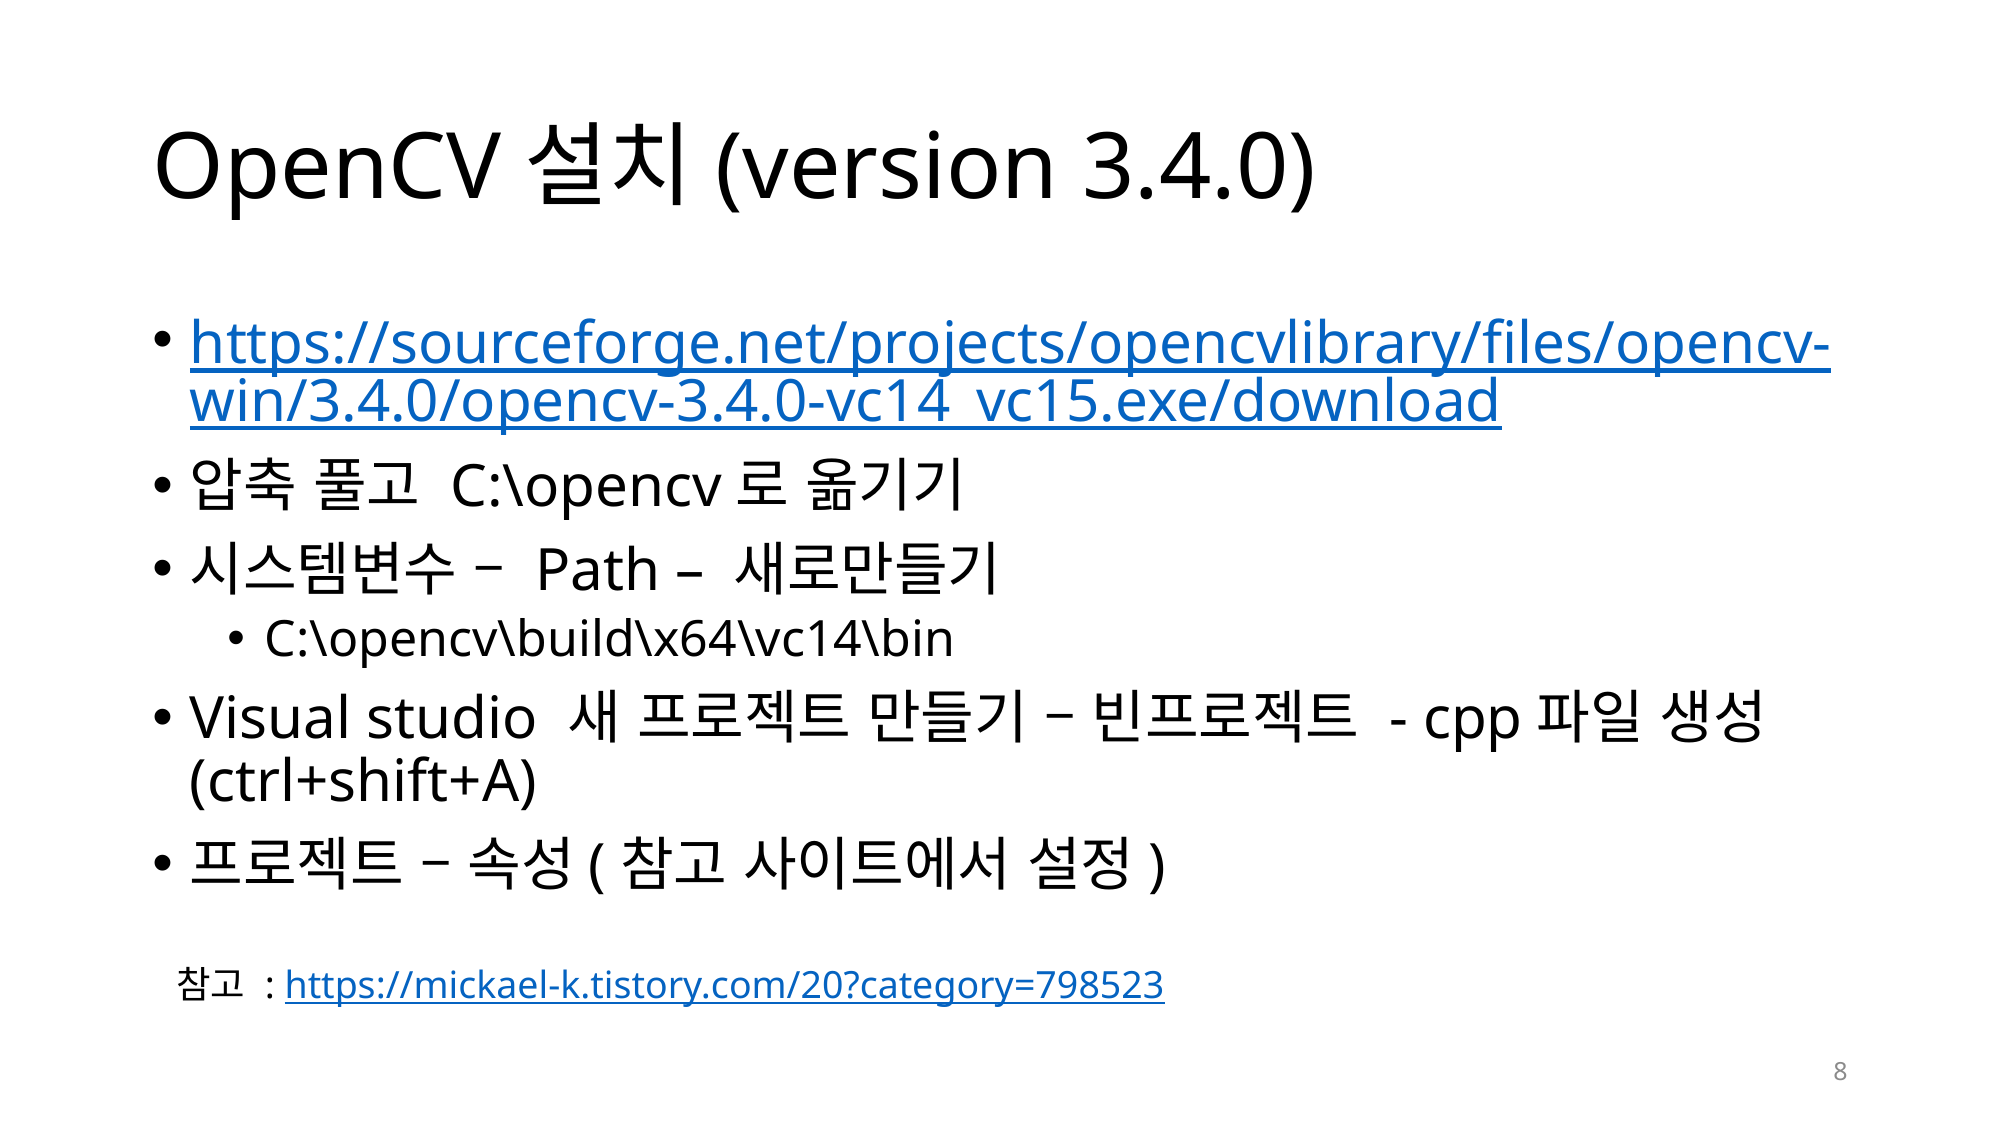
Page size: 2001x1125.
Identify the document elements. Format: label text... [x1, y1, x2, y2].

title OpenCV설치(version 3.4.0) [137, 59, 1863, 278]
list https://sourceforge.net/projects/opencvlibrary/files/opencv-win/3.4.0/opencv-3.4.0-vc14_vc15.exe/download 압축 풀고 C:\opencv로 옮기기 시스템변수 – Path – 새로만들기 C:\opencv\build\x64\vc14\bin Visual studio 새 프로젝트 만들기 – 빈프로젝트 - cpp파일 생성(ctrl+shift+A) 프로젝트 – 속성(참고 사이트에서 설정) [137, 299, 1863, 1014]
slide_number 8 [1412, 1042, 1863, 1103]
text_box 참고 : https://mickael-k.tistory.com/20?category=798523 [161, 953, 1525, 1020]
